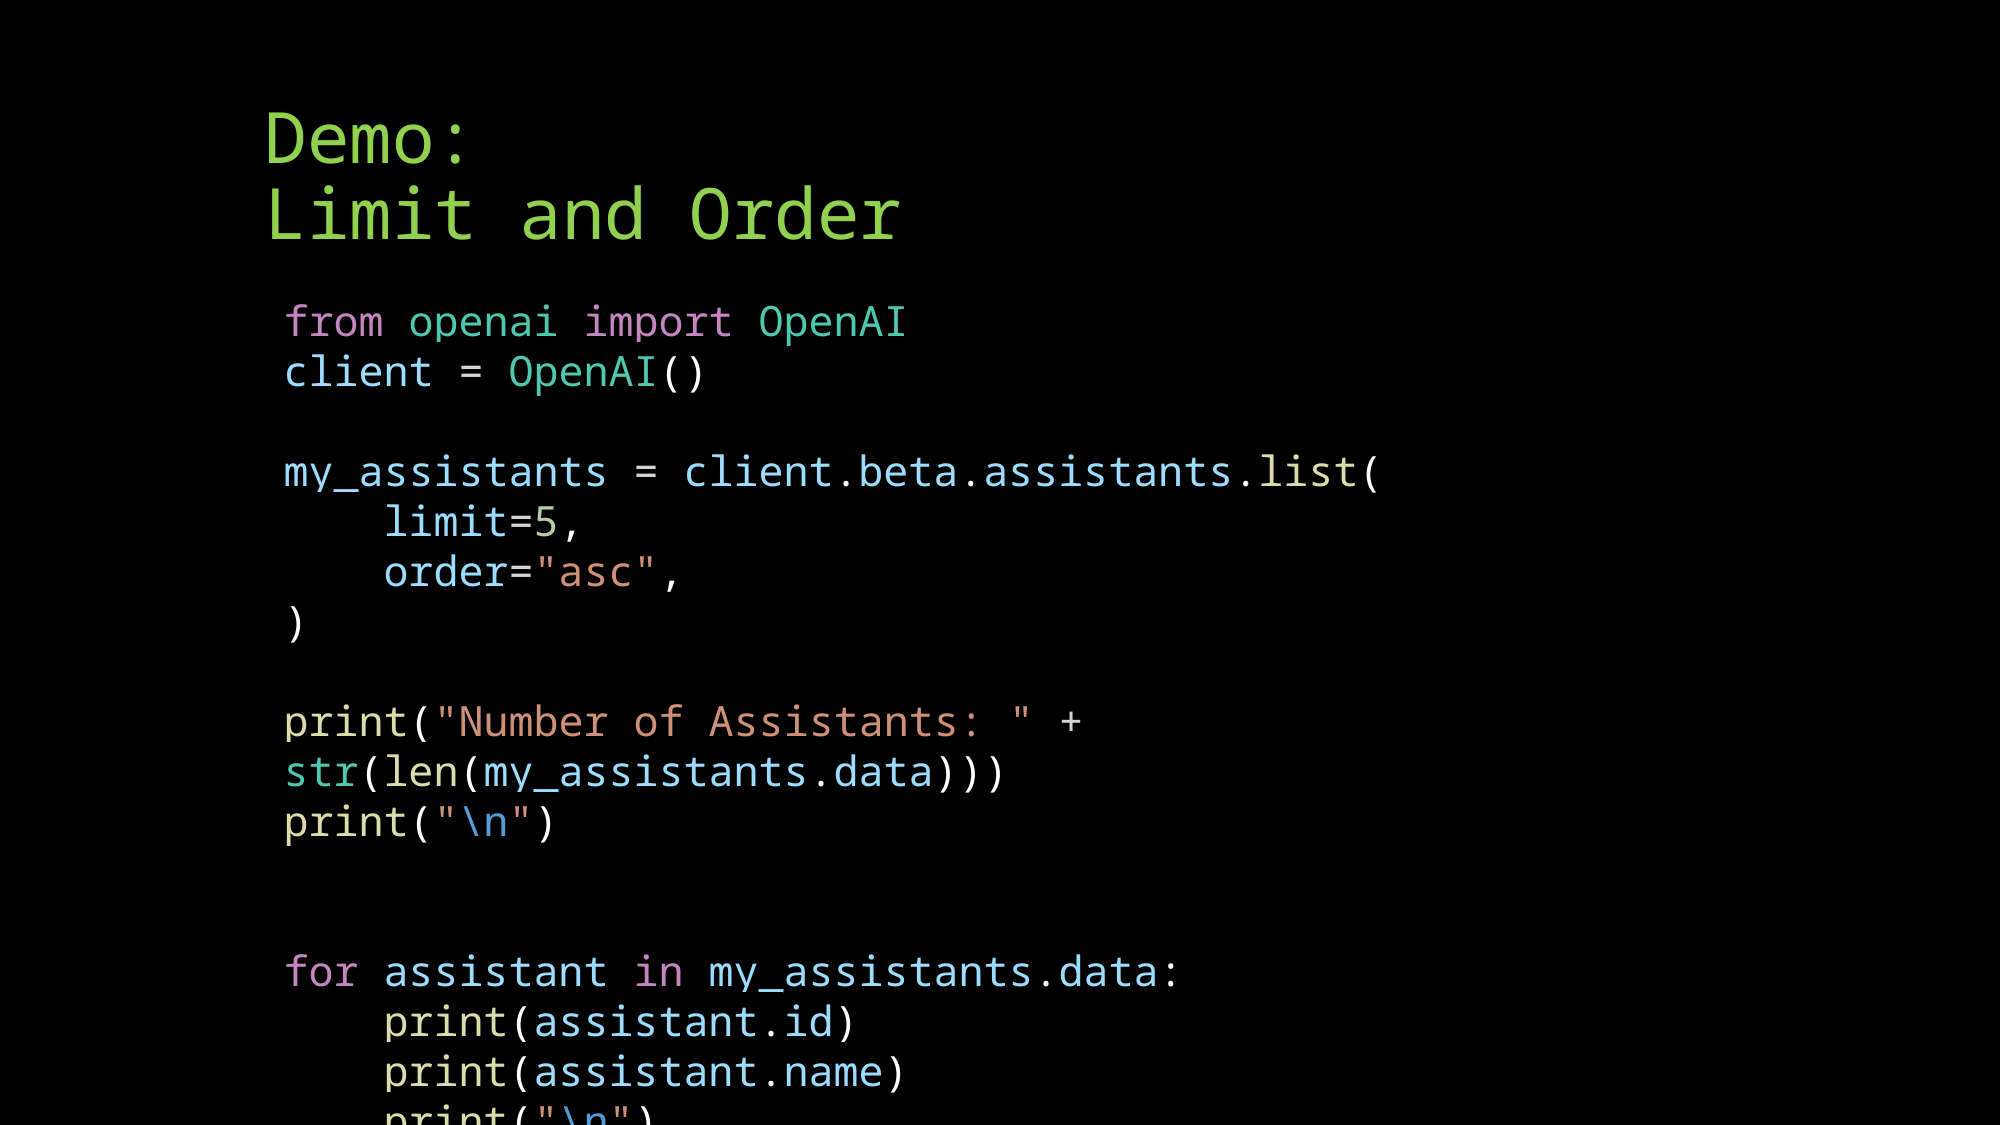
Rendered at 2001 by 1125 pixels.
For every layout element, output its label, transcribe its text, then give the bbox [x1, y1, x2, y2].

title Demo: Limit and Order [249, 75, 1750, 263]
text_box from openai import OpenAI client = OpenAI() my_assistants = client.beta.assistants.list( limit=5, order="asc", ) print("Number of Assistants: " + str(len(my_assistants.data))) print("\n") for assistant in my_assistants.data: print(assistant.id) print(assistant.name) print("\n") [268, 287, 1732, 1125]
